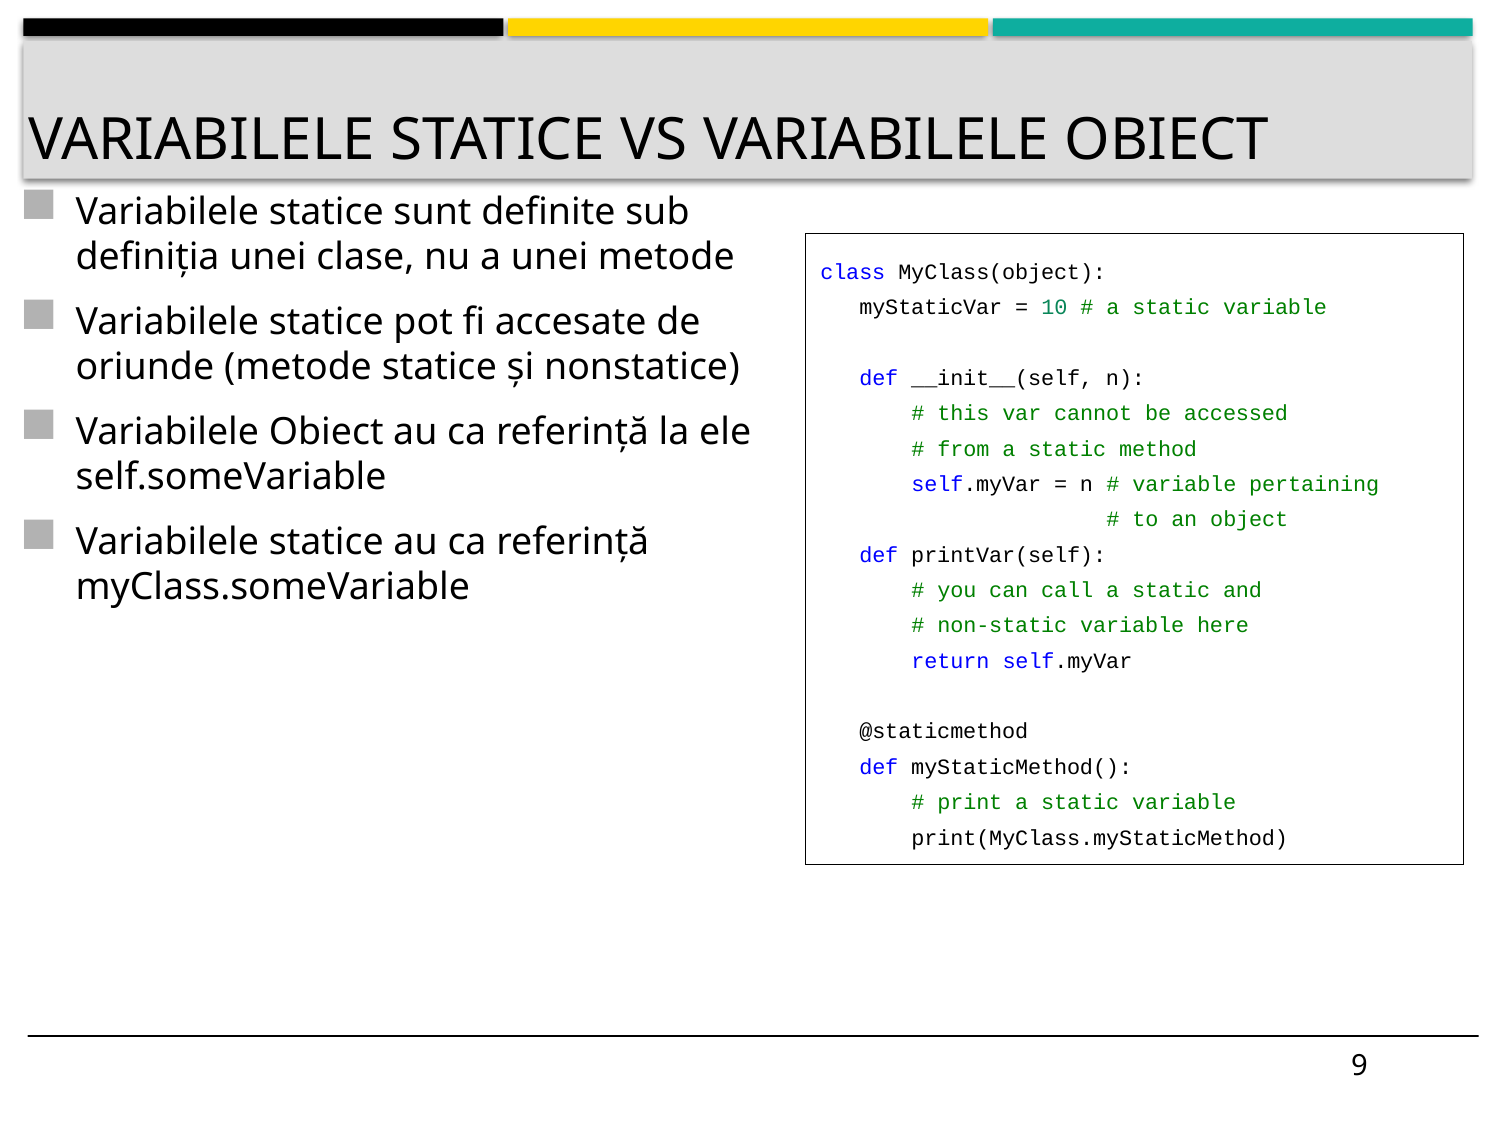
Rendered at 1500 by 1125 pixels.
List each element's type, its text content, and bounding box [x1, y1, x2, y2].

list Variabilele statice sunt definite sub definiția unei clase, nu a unei metode Variabilele statice pot fi accesate de oriunde (metode statice și nonstatice) Variabilele Obiect au ca referință la ele self.someVariable Variabilele statice au ca referință myClass.someVariable [25, 187, 784, 1021]
text_box class MyClass(object): myStaticVar = 10 # a static variable def __init__(self, n): # this var cannot be accessed # from a static method self.myVar = n # variable pertaining # to an object def printVar(self): # you can call a static and # non-static variable here return self.myVar @staticmethod def myStaticMethod(): # print a static variable print(MyClass.myStaticMethod) [805, 233, 1464, 865]
title Variabilele statice vs variabilele obiect [28, 48, 1464, 172]
slide_number 9 [1351, 1036, 1478, 1097]
